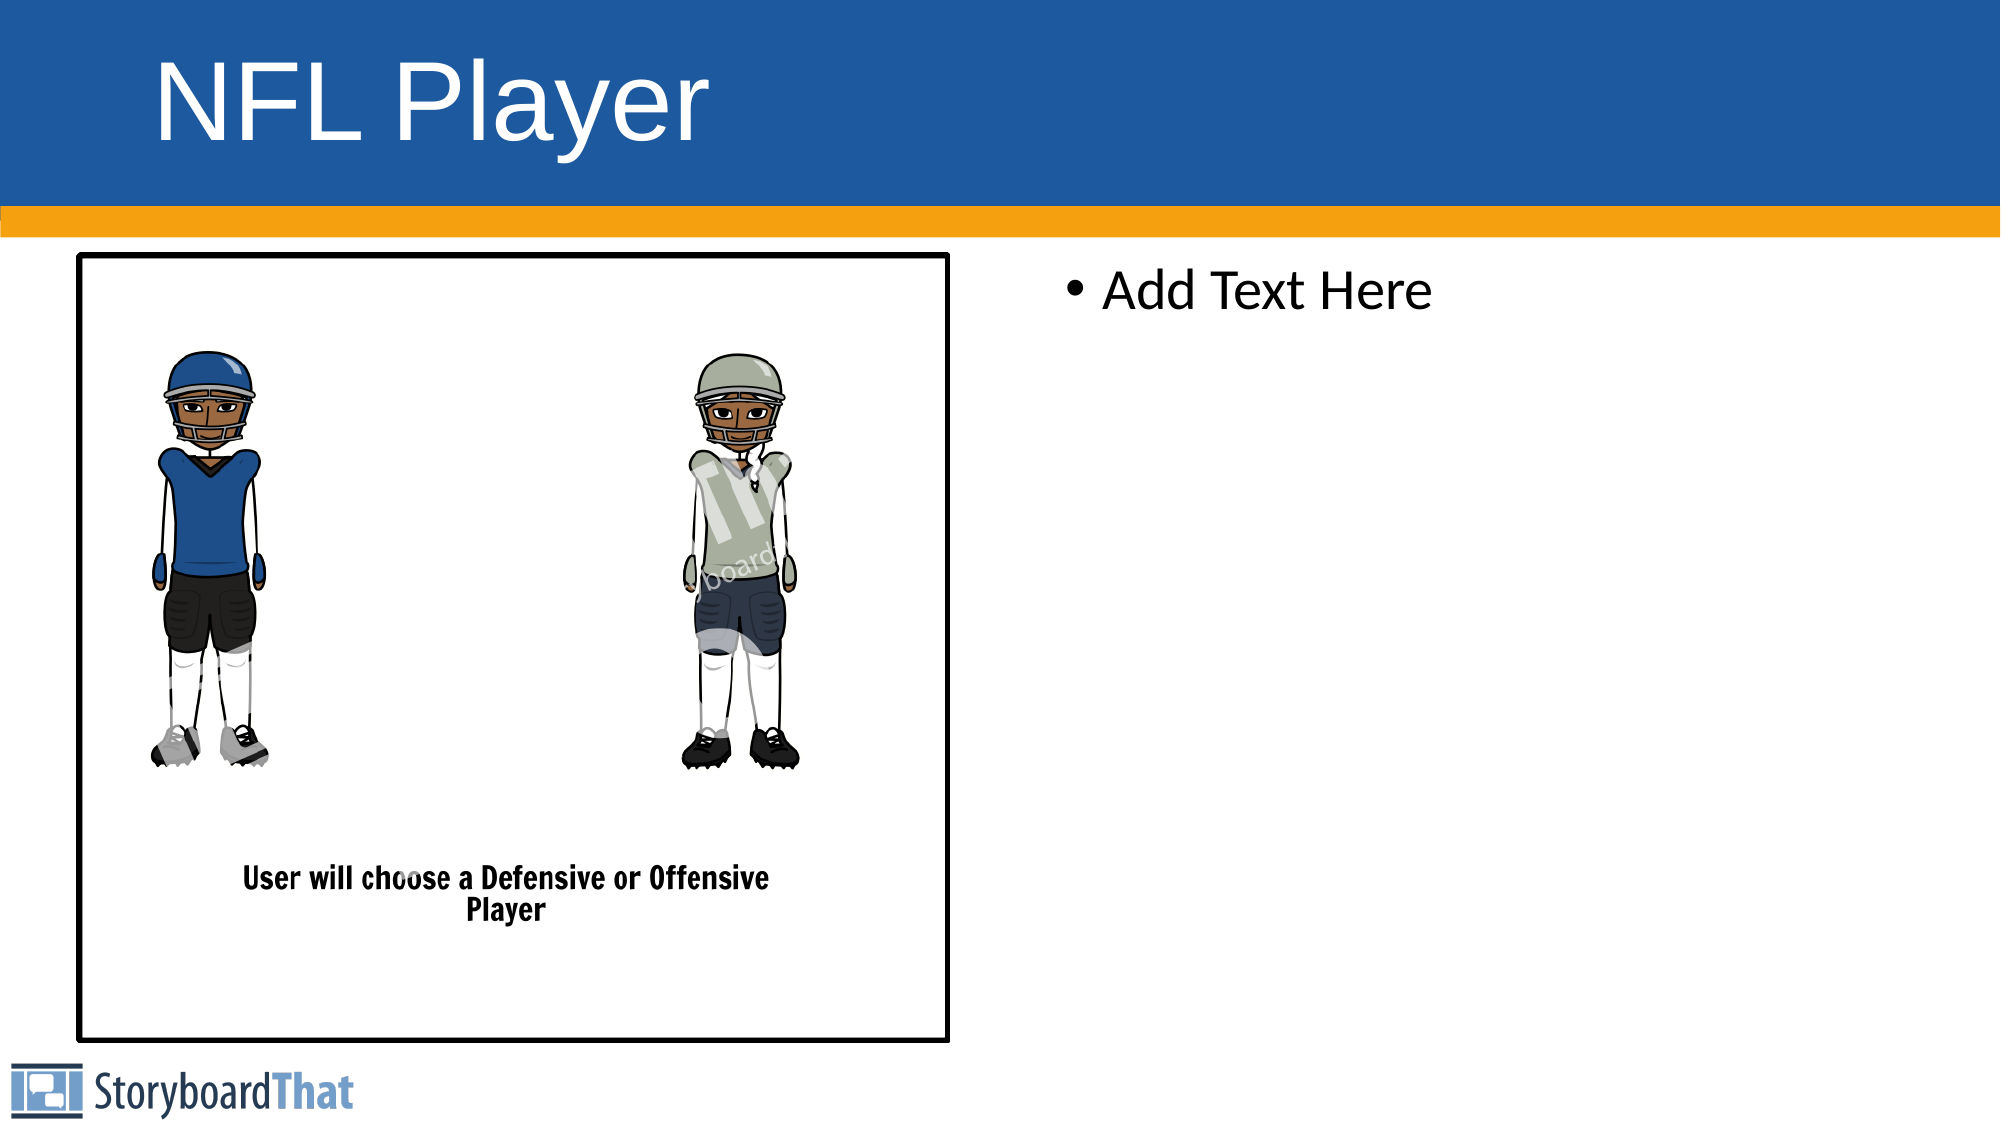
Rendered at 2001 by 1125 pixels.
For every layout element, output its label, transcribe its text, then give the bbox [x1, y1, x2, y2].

title NFL Player [137, 2, 1863, 206]
list Add Text Here [1050, 251, 1950, 1044]
picture [74, 251, 951, 1044]
picture [9, 1060, 357, 1120]
